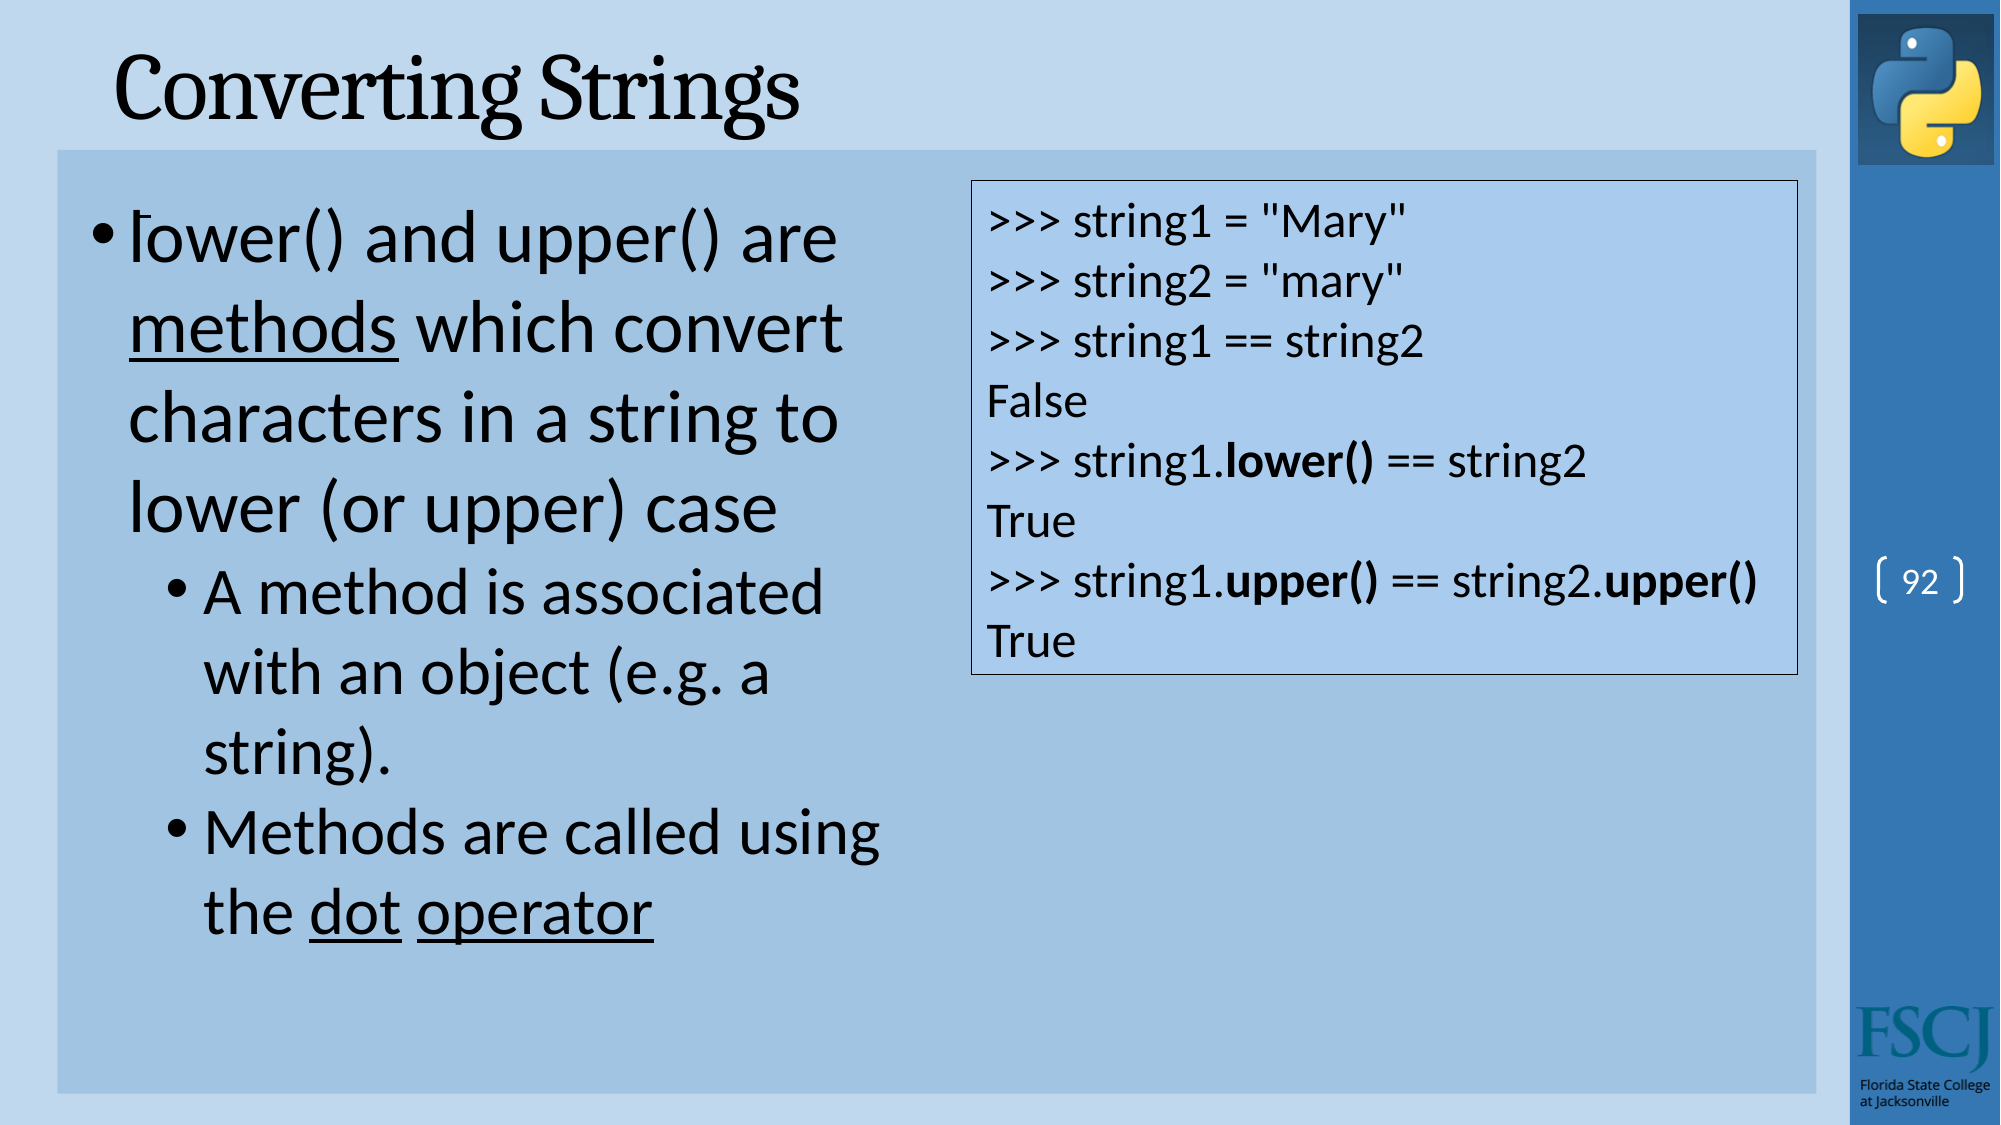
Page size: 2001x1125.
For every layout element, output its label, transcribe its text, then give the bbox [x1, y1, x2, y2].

text_box >>> string1 = "Mary" >>> string2 = "mary" >>> string1 == string2 False >>> string1.lower() == string2 True >>> string1.upper() == string2.upper() True [971, 180, 1798, 675]
picture [1856, 1006, 1994, 1109]
text_box lower() and upper() are methods which convert characters in a string to lower (or upper) case A method is associated with an object (e.g. a string). Methods are called using the dot operator [75, 180, 915, 955]
picture [1858, 14, 1994, 165]
title Converting Strings [99, 12, 1767, 149]
list [57, 149, 1817, 1094]
slide_number 92 [1876, 555, 1964, 604]
